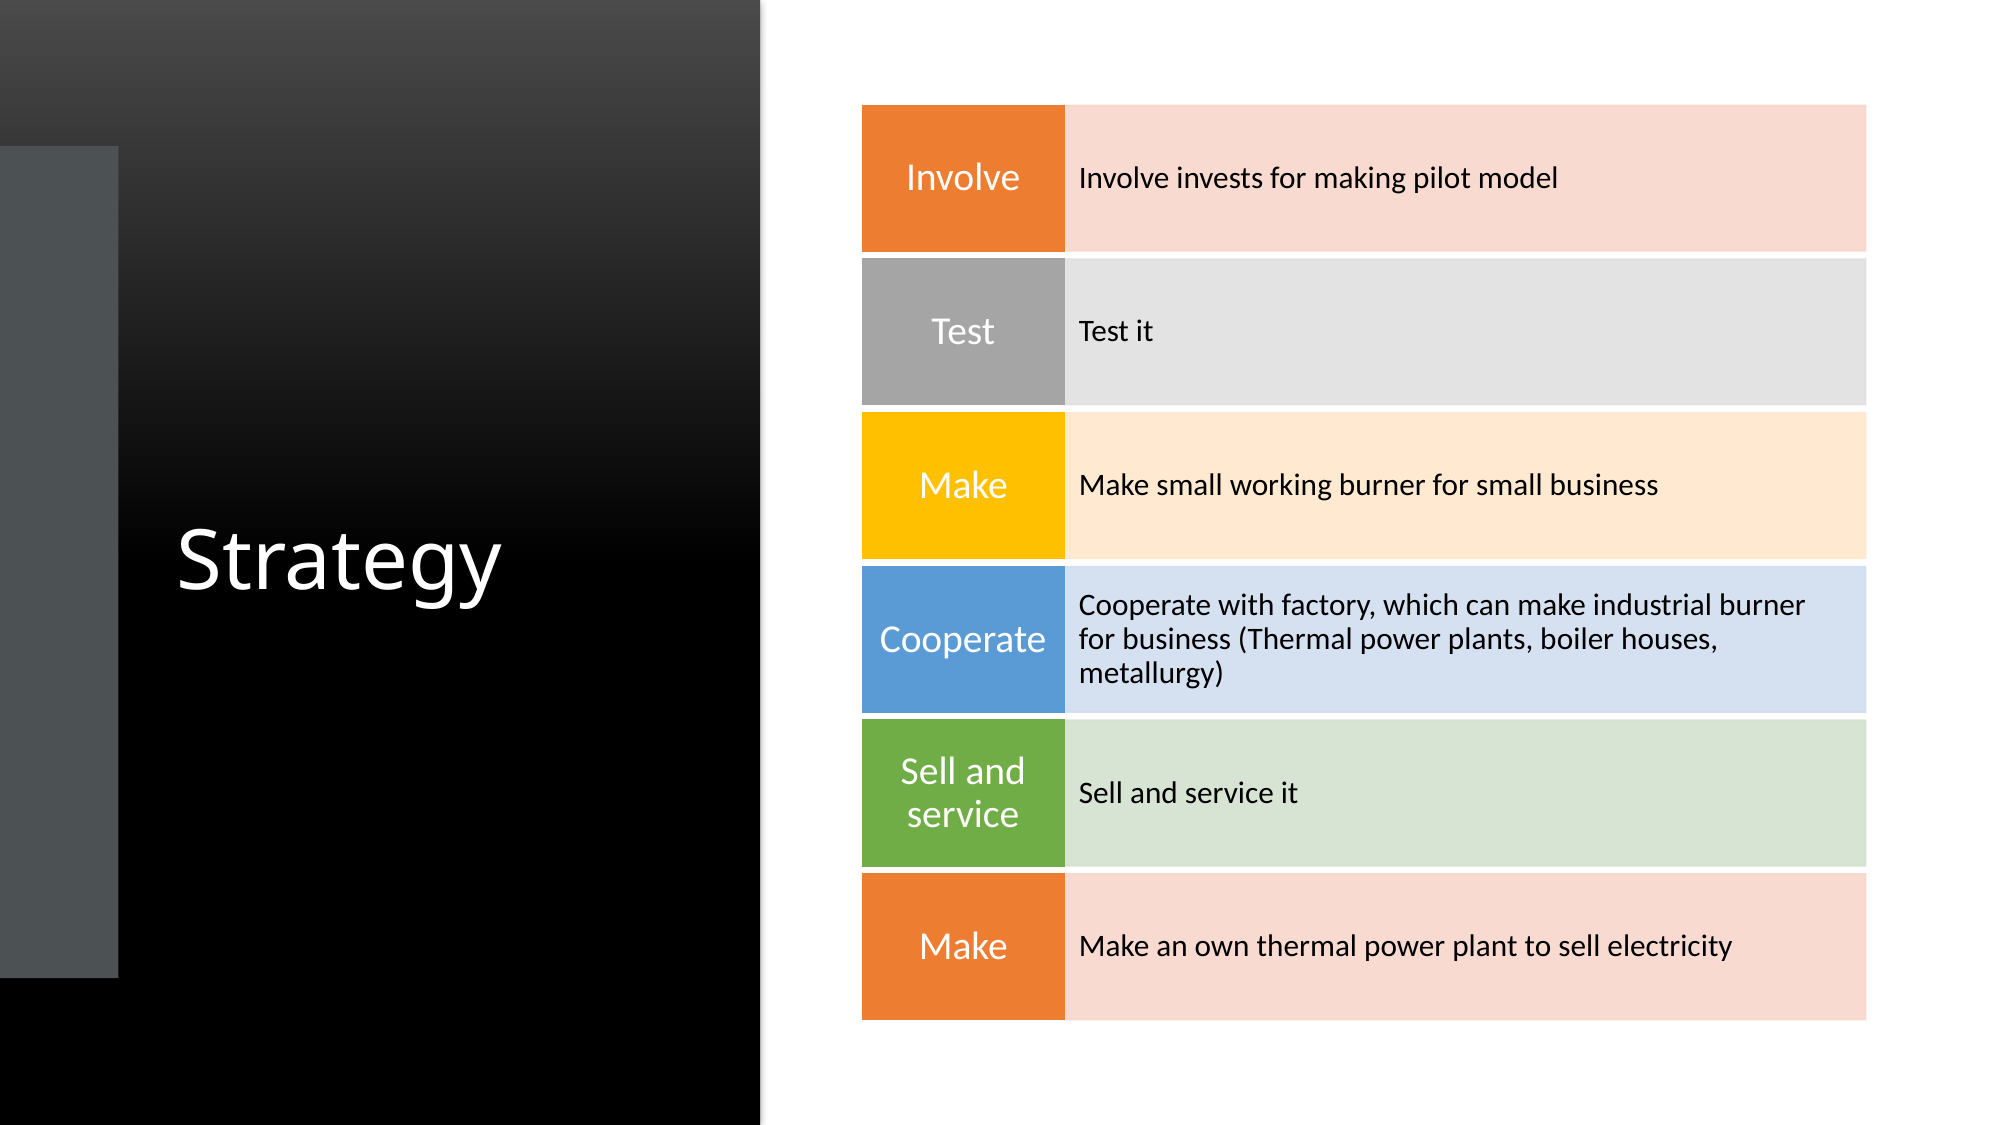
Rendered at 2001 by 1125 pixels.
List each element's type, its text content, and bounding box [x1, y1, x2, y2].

text_box [0, 0, 761, 1125]
title Strategy [161, 146, 676, 979]
text_box [0, 145, 119, 979]
text_box [765, 0, 2000, 1125]
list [863, 105, 1866, 1020]
